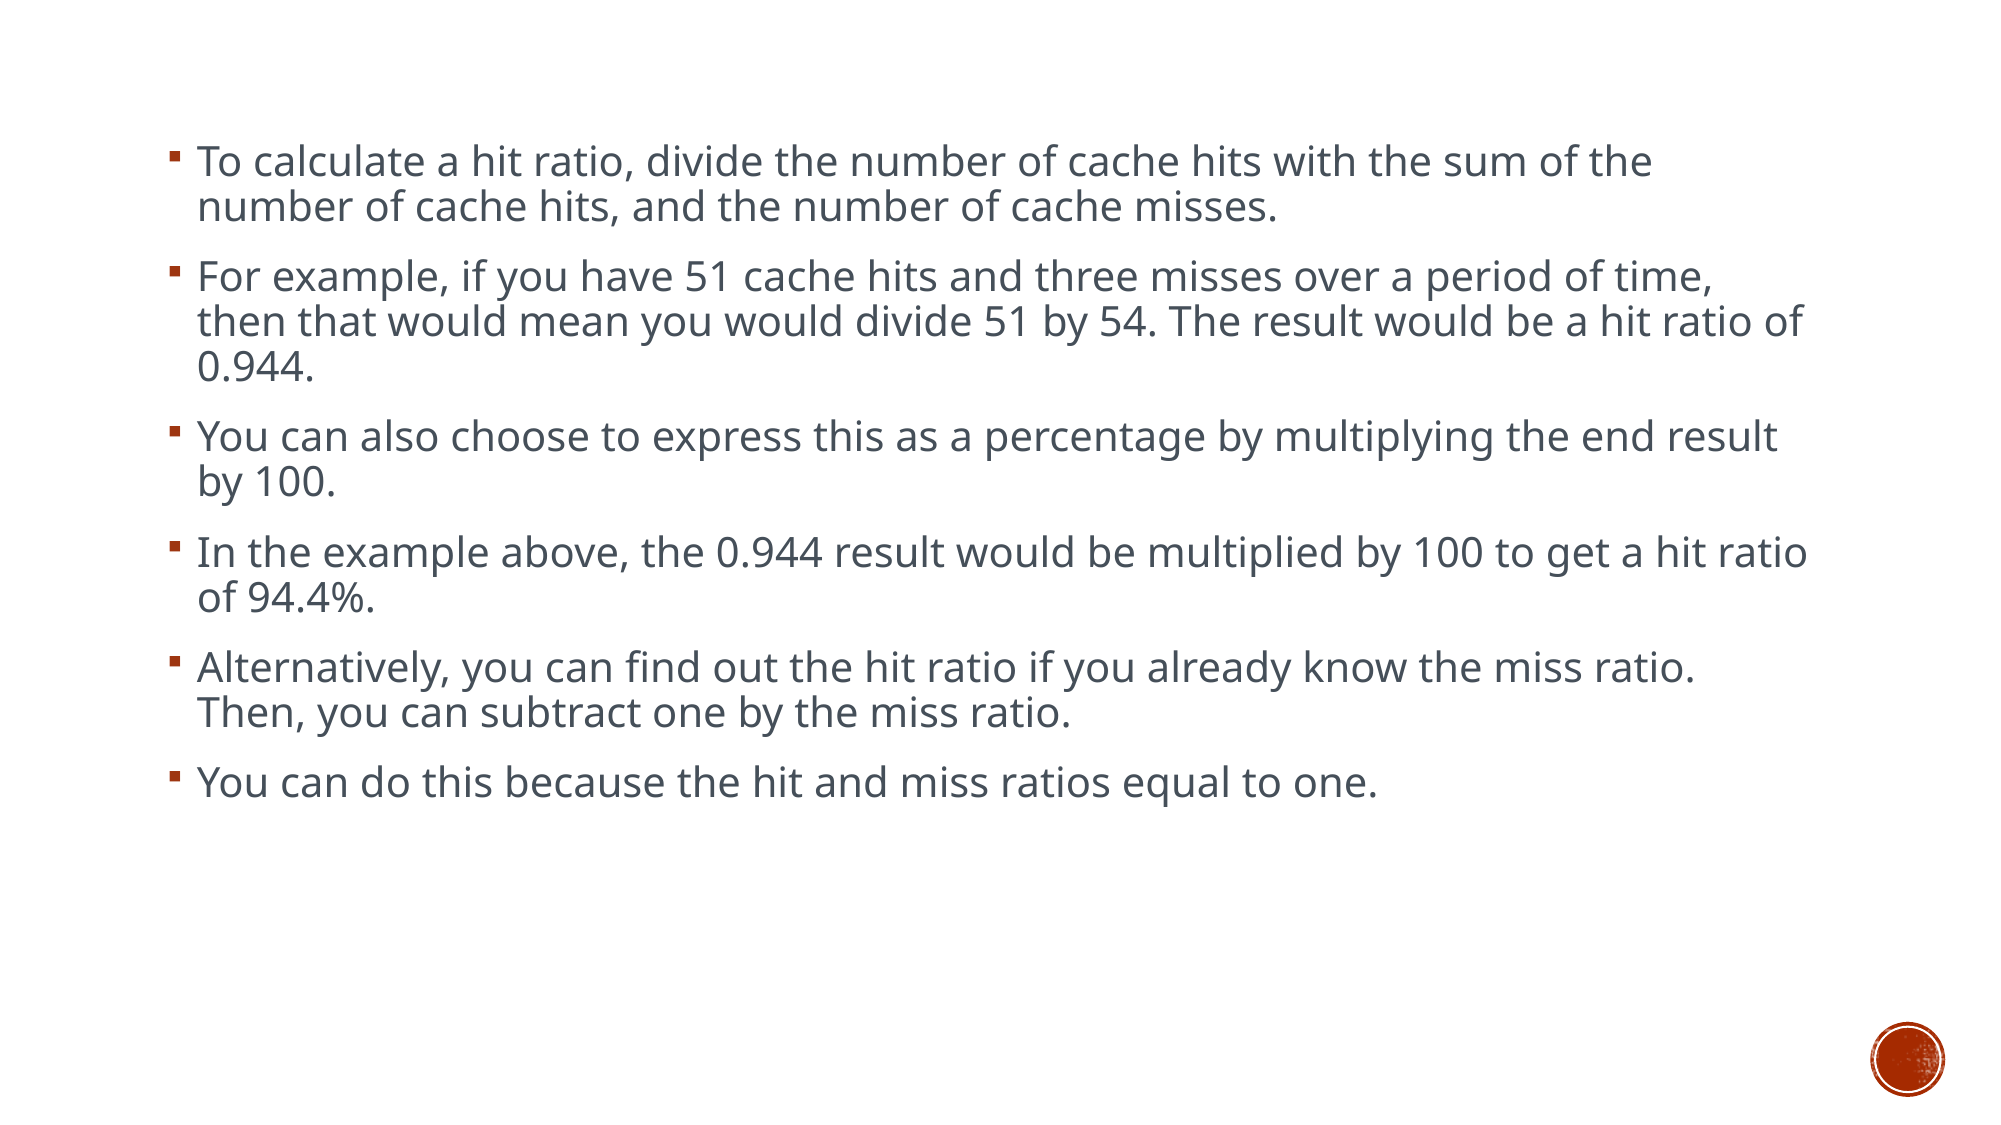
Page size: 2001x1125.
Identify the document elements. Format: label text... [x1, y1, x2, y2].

list To calculate a hit ratio, divide the number of cache hits with the sum of the number of cache hits, and the number of cache misses. For example, if you have 51 cache hits and three misses over a period of time, then that would mean you would divide 51 by 54. The result would be a hit ratio of 0.944. You can also choose to express this as a percentage by multiplying the end result by 100. In the example above, the 0.944 result would be multiplied by 100 to get a hit ratio of 94.4%. Alternatively, you can find out the hit ratio if you already know the miss ratio. Then, you can subtract one by the miss ratio. You can do this because the hit and miss ratios equal to one. [151, 133, 1826, 1013]
